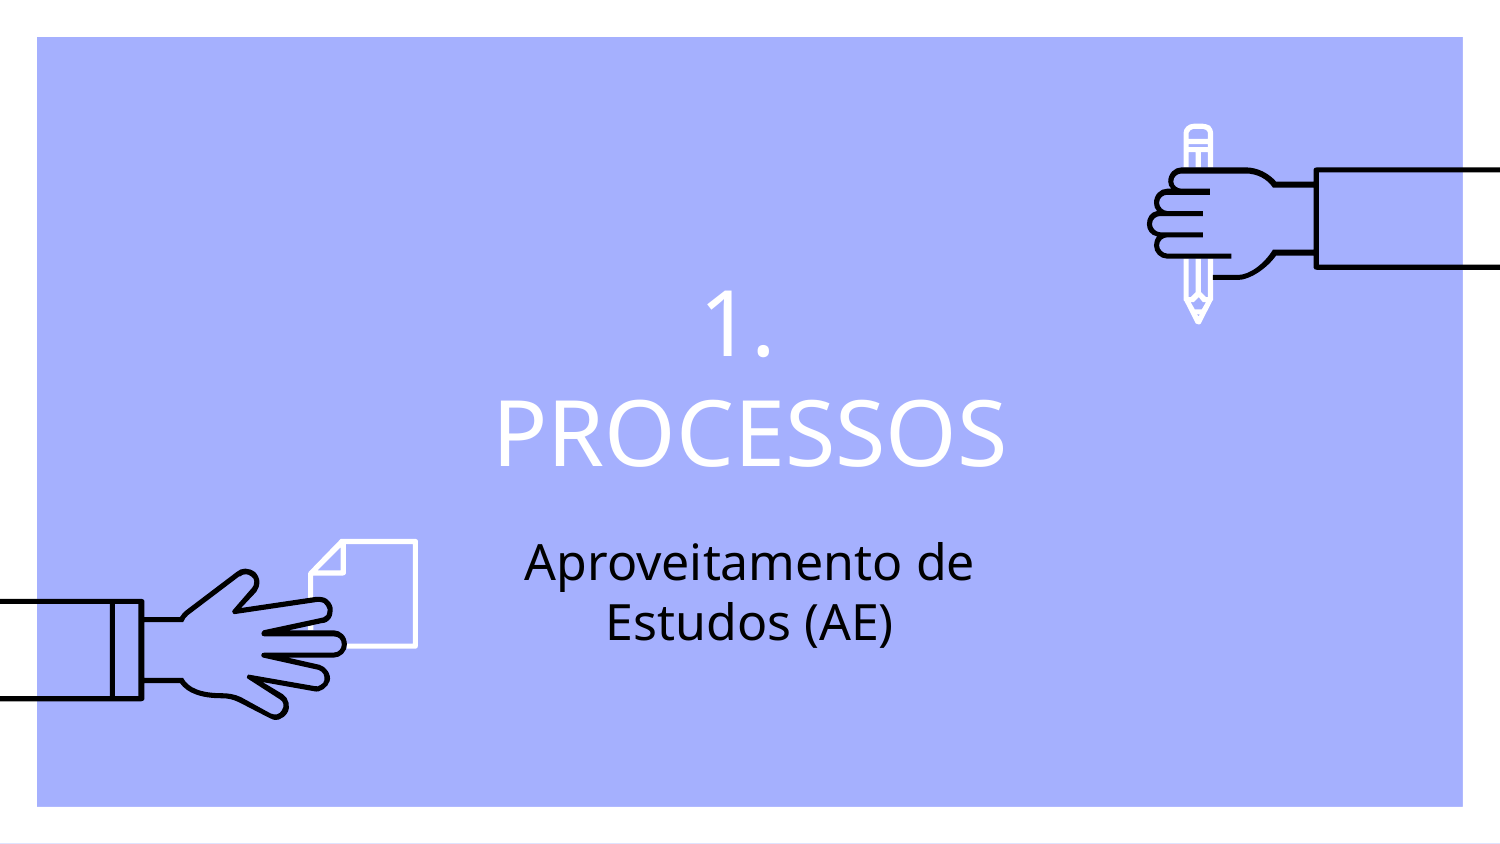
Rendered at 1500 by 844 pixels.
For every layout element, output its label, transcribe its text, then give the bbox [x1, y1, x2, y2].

title 1. PROCESSOS [430, 309, 1070, 500]
subtitle Aproveitamento de Estudos (AE) [430, 515, 1070, 645]
